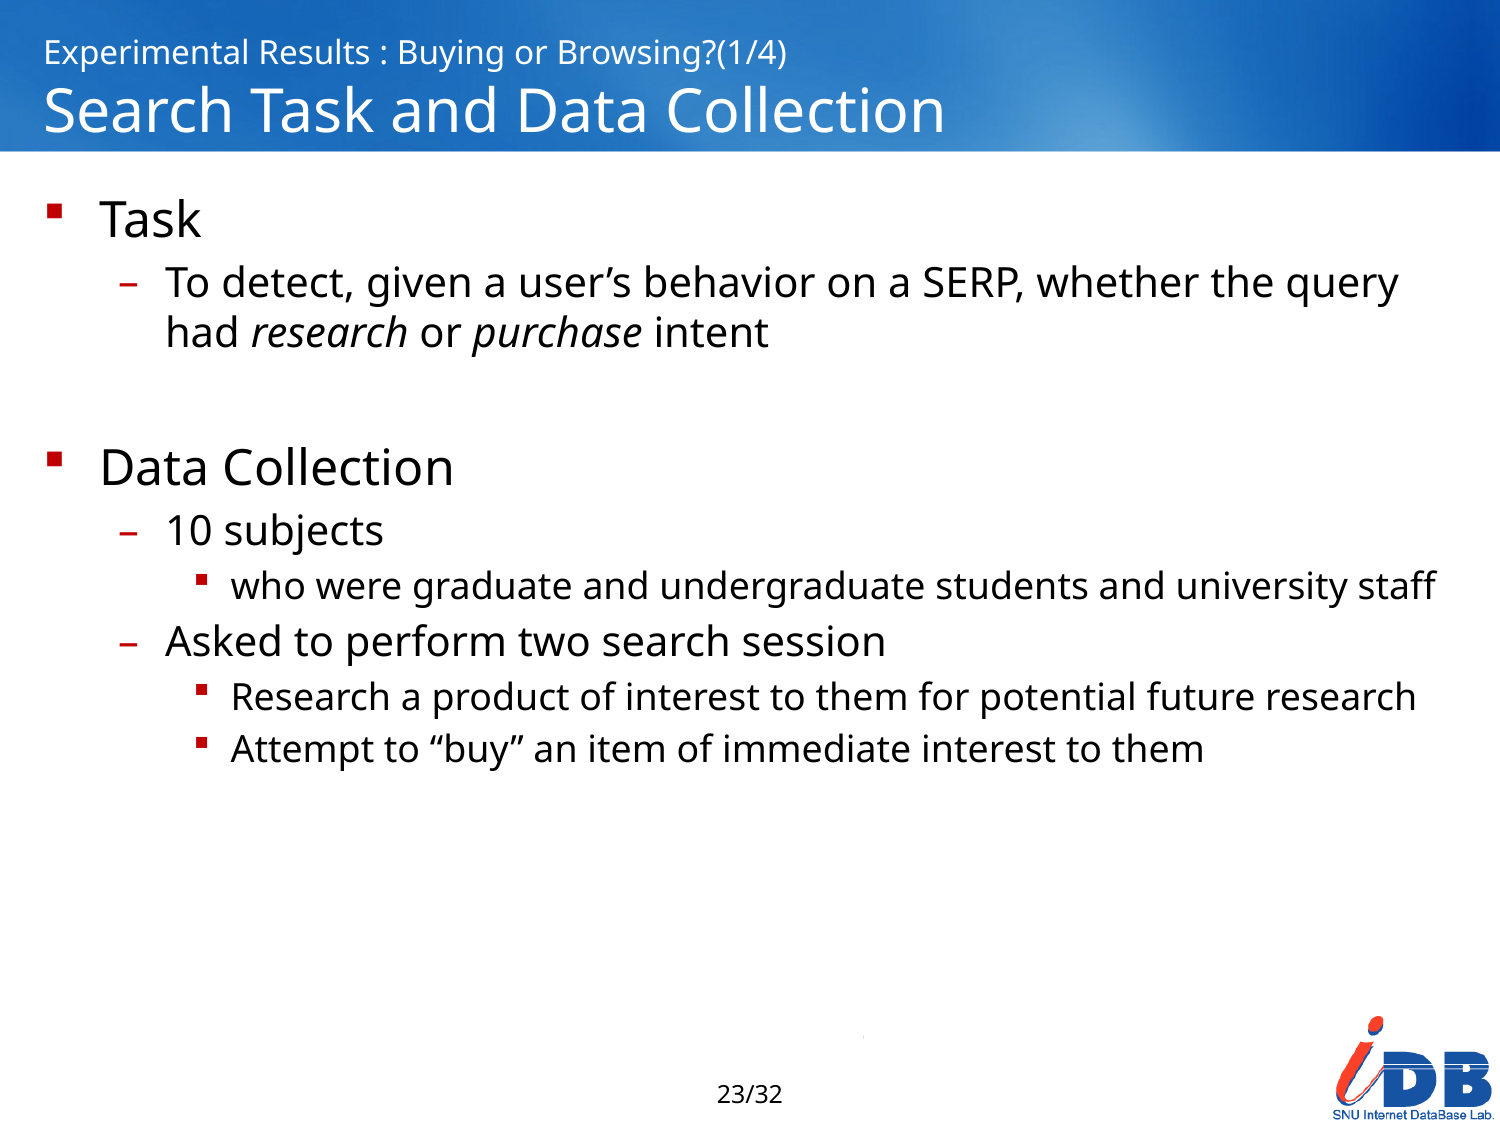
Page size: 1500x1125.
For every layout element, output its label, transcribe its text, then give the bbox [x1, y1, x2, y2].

picture [0, 0, 1500, 1125]
list Task To detect, given a user’s behavior on a SERP, whether the query had research or purchase intent Data Collection 10 subjects who were graduate and undergraduate students and university staff Asked to perform two search session Research a product of interest to them for potential future research Attempt to “buy” an item of immediate interest to them [28, 179, 1472, 1071]
slide_number 23/32 [697, 1078, 803, 1114]
title Experimental Results : Buying or Browsing?(1/4) Search Task and Data Collection [28, 23, 1472, 153]
